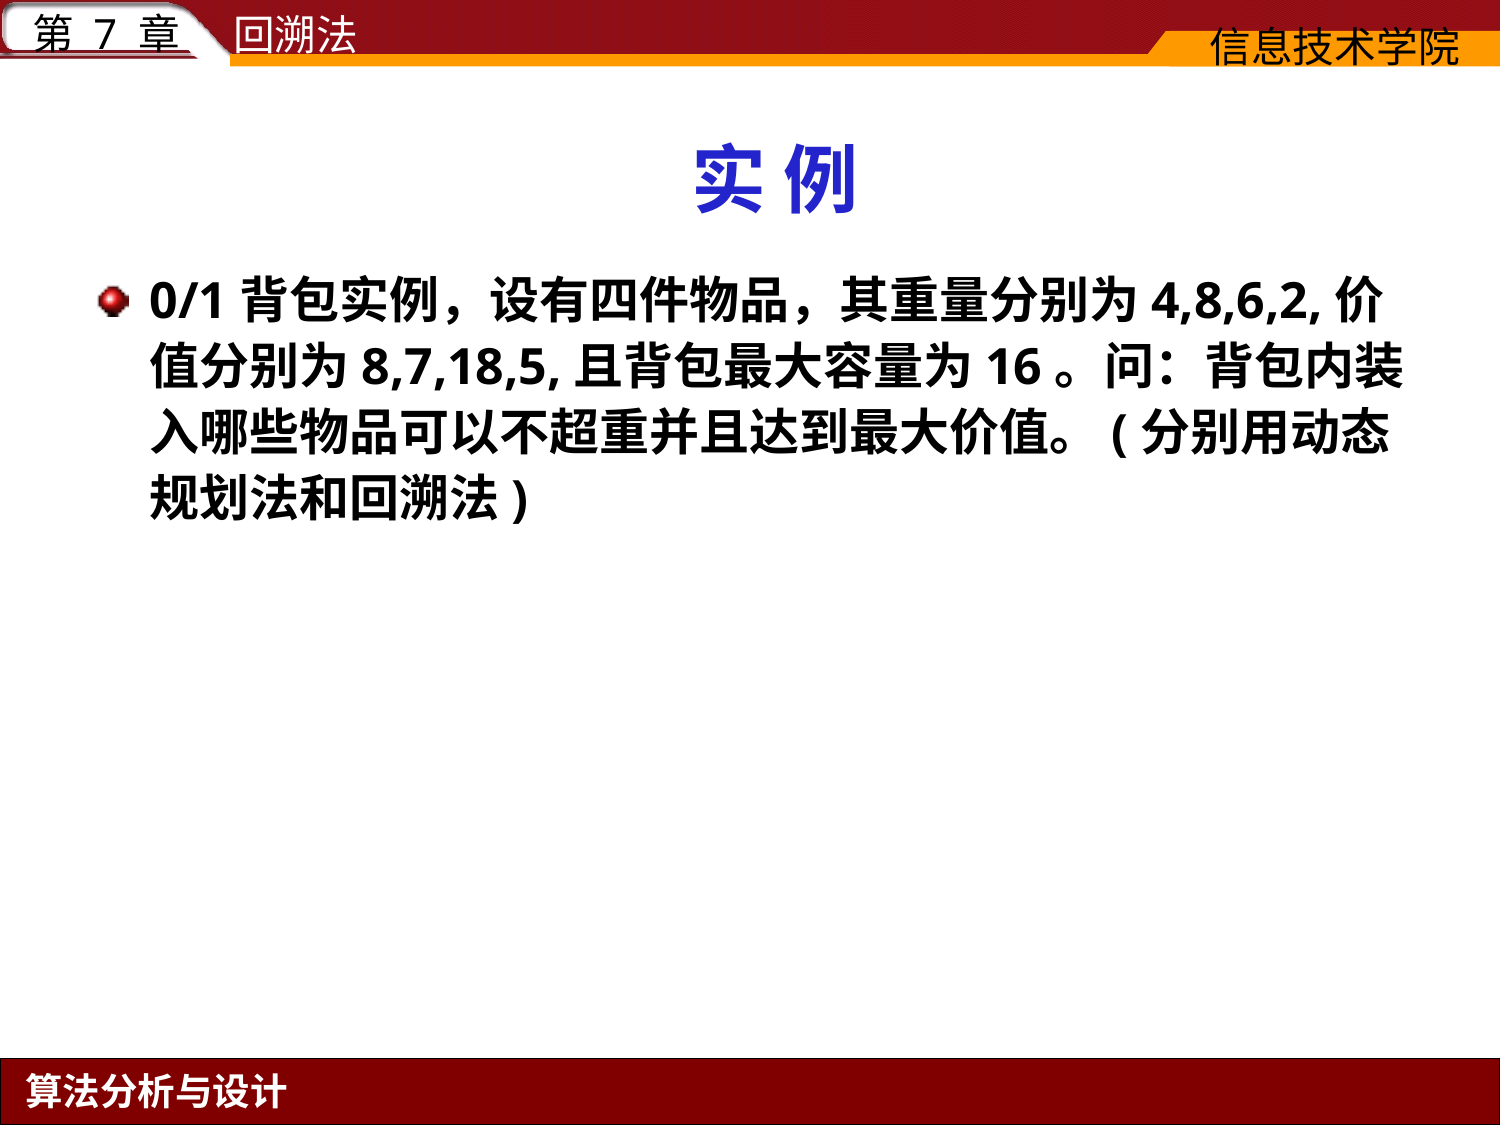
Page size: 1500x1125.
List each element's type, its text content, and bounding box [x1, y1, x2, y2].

list 0/1背包实例，设有四件物品，其重量分别为4,8,6,2,价值分别为8,7,18,5,且背包最大容量为16。问：背包内装入哪些物品可以不超重并且达到最大价值。(分别用动态规划法和回溯法) [78, 255, 1426, 799]
picture [0, 0, 1500, 59]
title 实 例 [125, 125, 1425, 232]
picture [93, 281, 129, 317]
